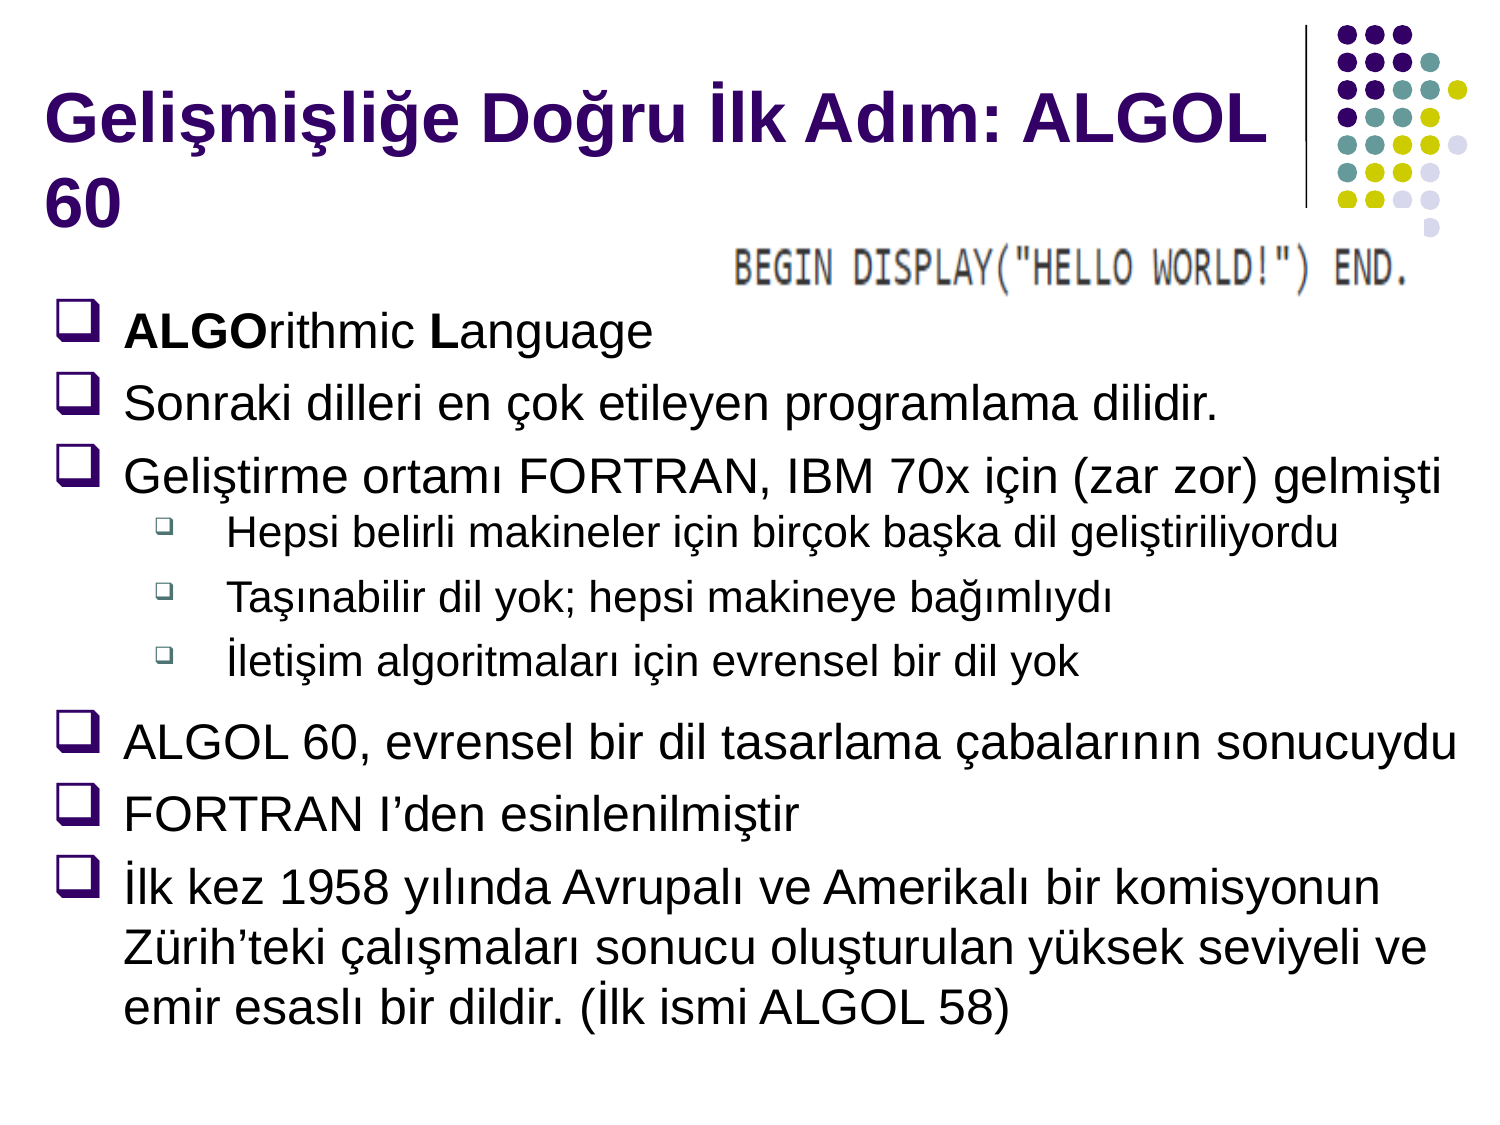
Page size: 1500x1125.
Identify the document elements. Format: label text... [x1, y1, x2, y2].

list ALGOrithmic Language Sonraki dilleri en çok etileyen programlama dilidir. Geliştirme ortamı FORTRAN, IBM 70x için (zar zor) gelmişti Hepsi belirli makineler için birçok başka dil geliştiriliyordu Taşınabilir dil yok; hepsi makineye bağımlıydı İletişim algoritmaları için evrensel bir dil yok ALGOL 60, evrensel bir dil tasarlama çabalarının sonucuydu FORTRAN I’den esinlenilmiştir İlk kez 1958 yılında Avrupalı ve Amerikalı bir komisyonun Zürih’teki çalışmaları sonucu oluşturulan yüksek seviyeli ve emir esaslı bir dildir. (İlk ismi ALGOL 58) [29, 290, 1483, 1088]
title Gelişmişliğe Doğru İlk Adım: ALGOL 60 [29, 42, 1293, 250]
picture [714, 207, 1424, 330]
